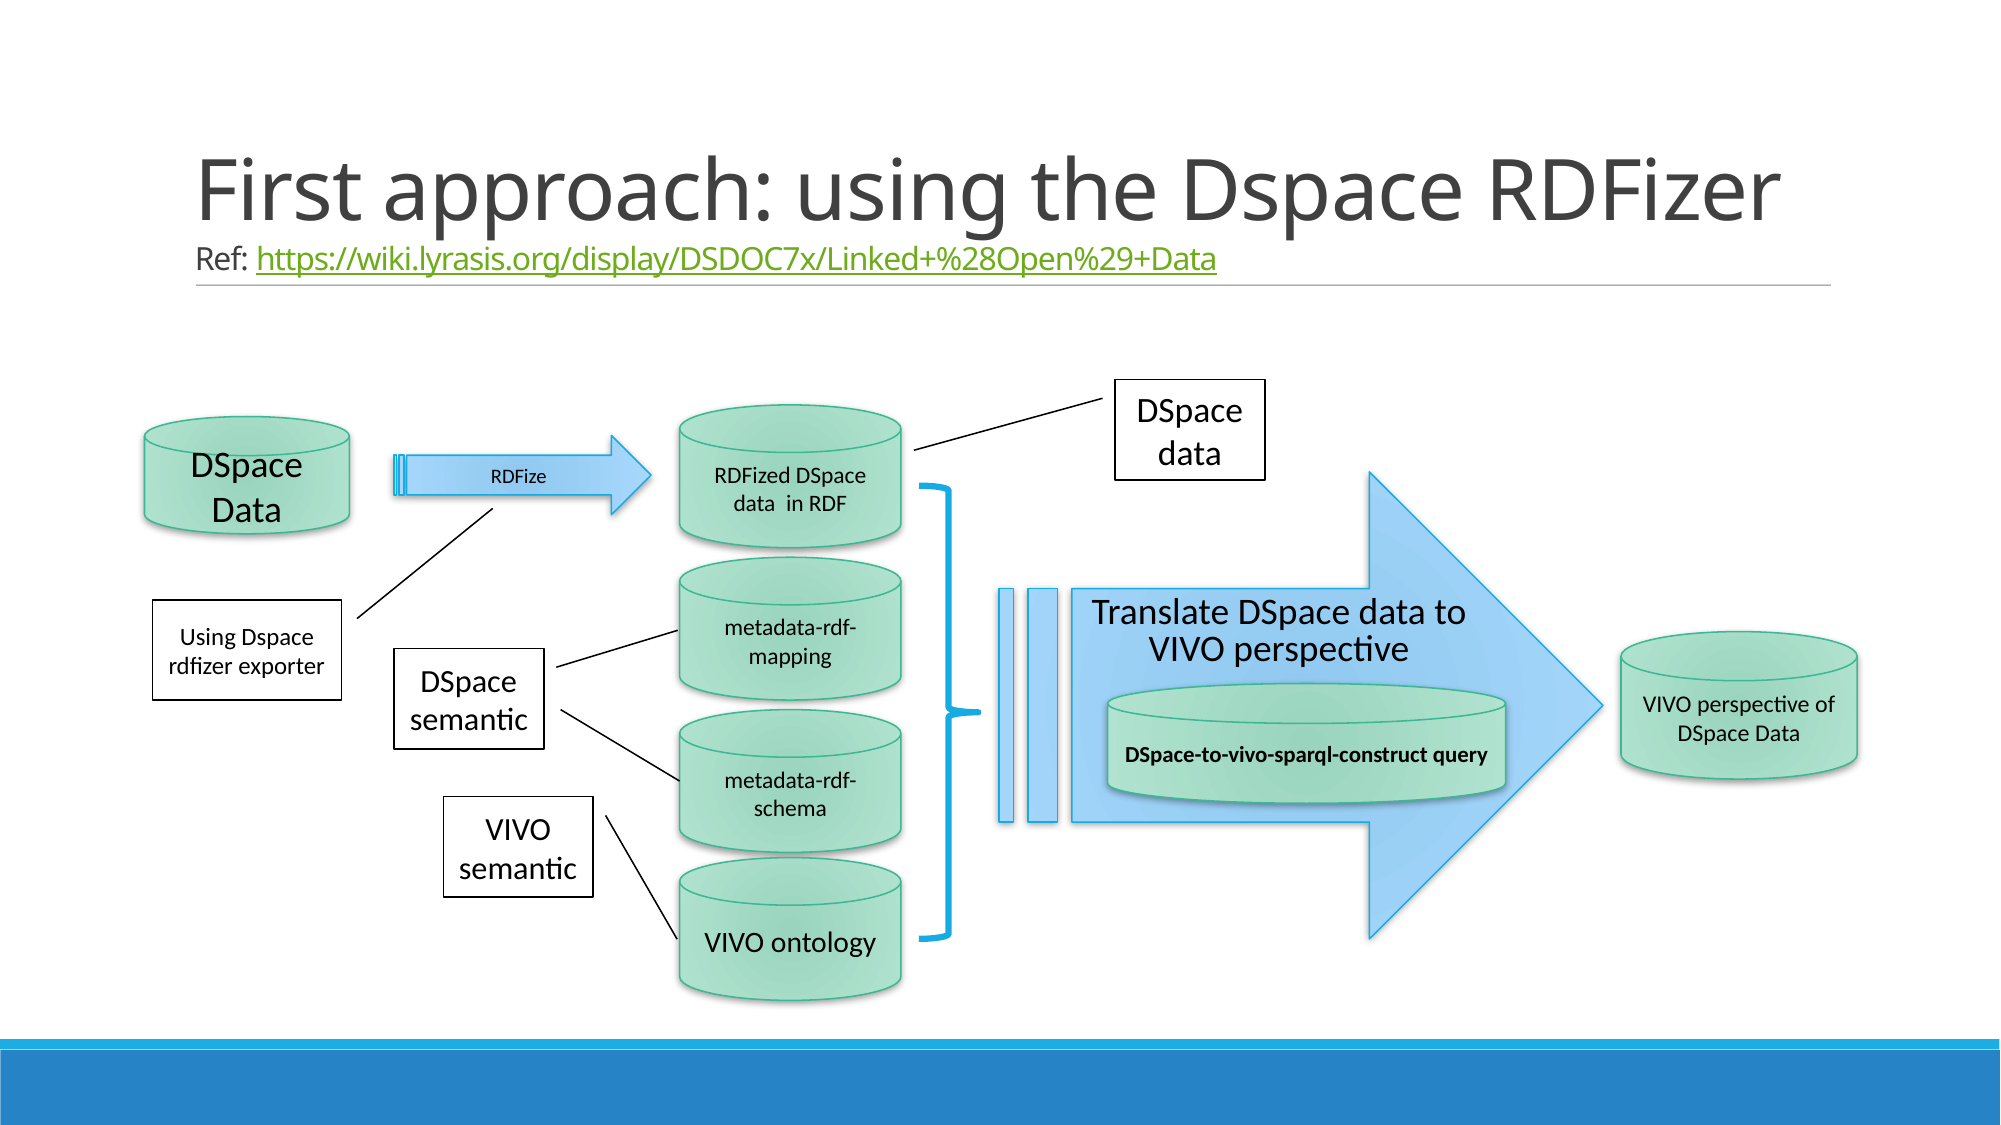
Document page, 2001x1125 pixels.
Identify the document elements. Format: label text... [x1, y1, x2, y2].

text_box Translate DSpace data to VIVO perspective [1071, 471, 1604, 940]
text_box DSpace data [1115, 379, 1265, 480]
text_box Translate DSpace data to VIVO perspective [1027, 588, 1058, 823]
text_box RDFize [398, 434, 652, 516]
text_box DSpace Data [143, 415, 351, 535]
text_box RDFize [393, 454, 397, 496]
text_box VIVO perspective of DSpace Data [1620, 630, 1858, 780]
text_box VIVO ontology [678, 856, 902, 1002]
text_box metadata-rdf-schema [678, 708, 902, 854]
text_box DSpace-to-vivo-sparql-construct query [1106, 682, 1507, 805]
text_box Using Dspace rdfizer exporter [152, 599, 342, 701]
text_box [560, 708, 681, 782]
text_box DSpace semantic [393, 648, 544, 749]
text_box metadata-rdf-mapping [678, 556, 902, 701]
text_box VIVO semantic [443, 796, 594, 898]
text_box [918, 484, 980, 940]
text_box First approach: using the Dspace RDFizer Ref: https://wiki.lyrasis.org/display/DSDOC7x/Linked+%28Open%29+Data [179, 46, 1830, 285]
text_box RDFized DSpace data in RDF [678, 404, 902, 549]
text_box Translate DSpace data to VIVO perspective [998, 588, 1014, 823]
